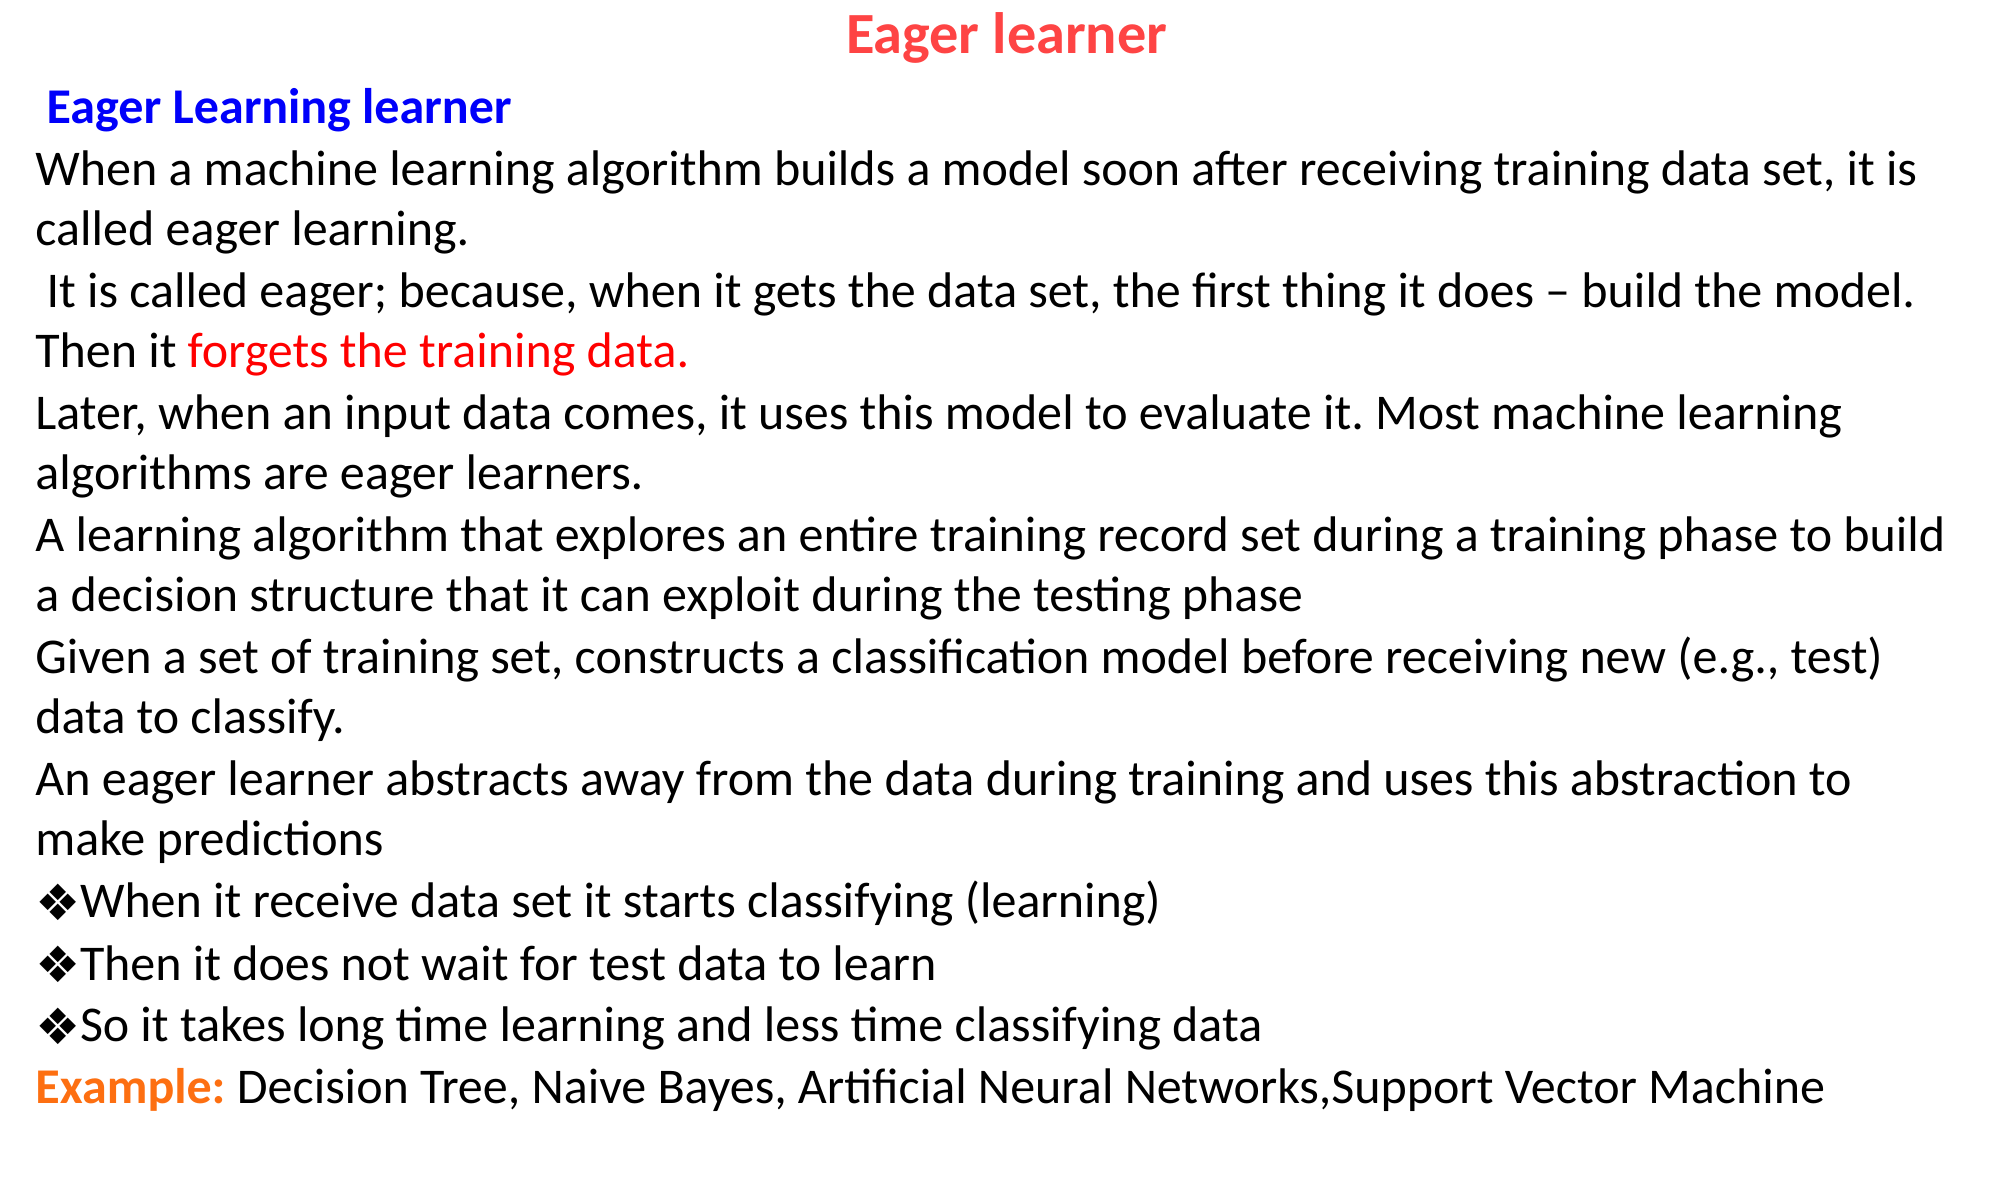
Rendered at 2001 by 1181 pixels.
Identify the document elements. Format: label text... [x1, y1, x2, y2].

title Eager learner [484, 0, 1516, 68]
list Eager Learning learner When a machine learning algorithm builds a model soon after receiving training data set, it is called eager learning. It is called eager; because, when it gets the data set, the first thing it does – build the model. Then it forgets the training data. Later, when an input data comes, it uses this model to evaluate it. Most machine learning algorithms are eager learners. A learning algorithm that explores an entire training record set during a training phase to build a decision structure that it can exploit during the testing phase Given a set of training set, constructs a classification model before receiving new (e.g., test) data to classify. An eager learner abstracts away from the data during training and uses this abstraction to make predictions When it receive data set it starts classifying (learning) Then it does not wait for test data to learn So it takes long time learning and less time classifying data Example: Decision Tree, Naive Bayes, Artificial Neural Networks,Support Vector Machine [26, 68, 1975, 1152]
